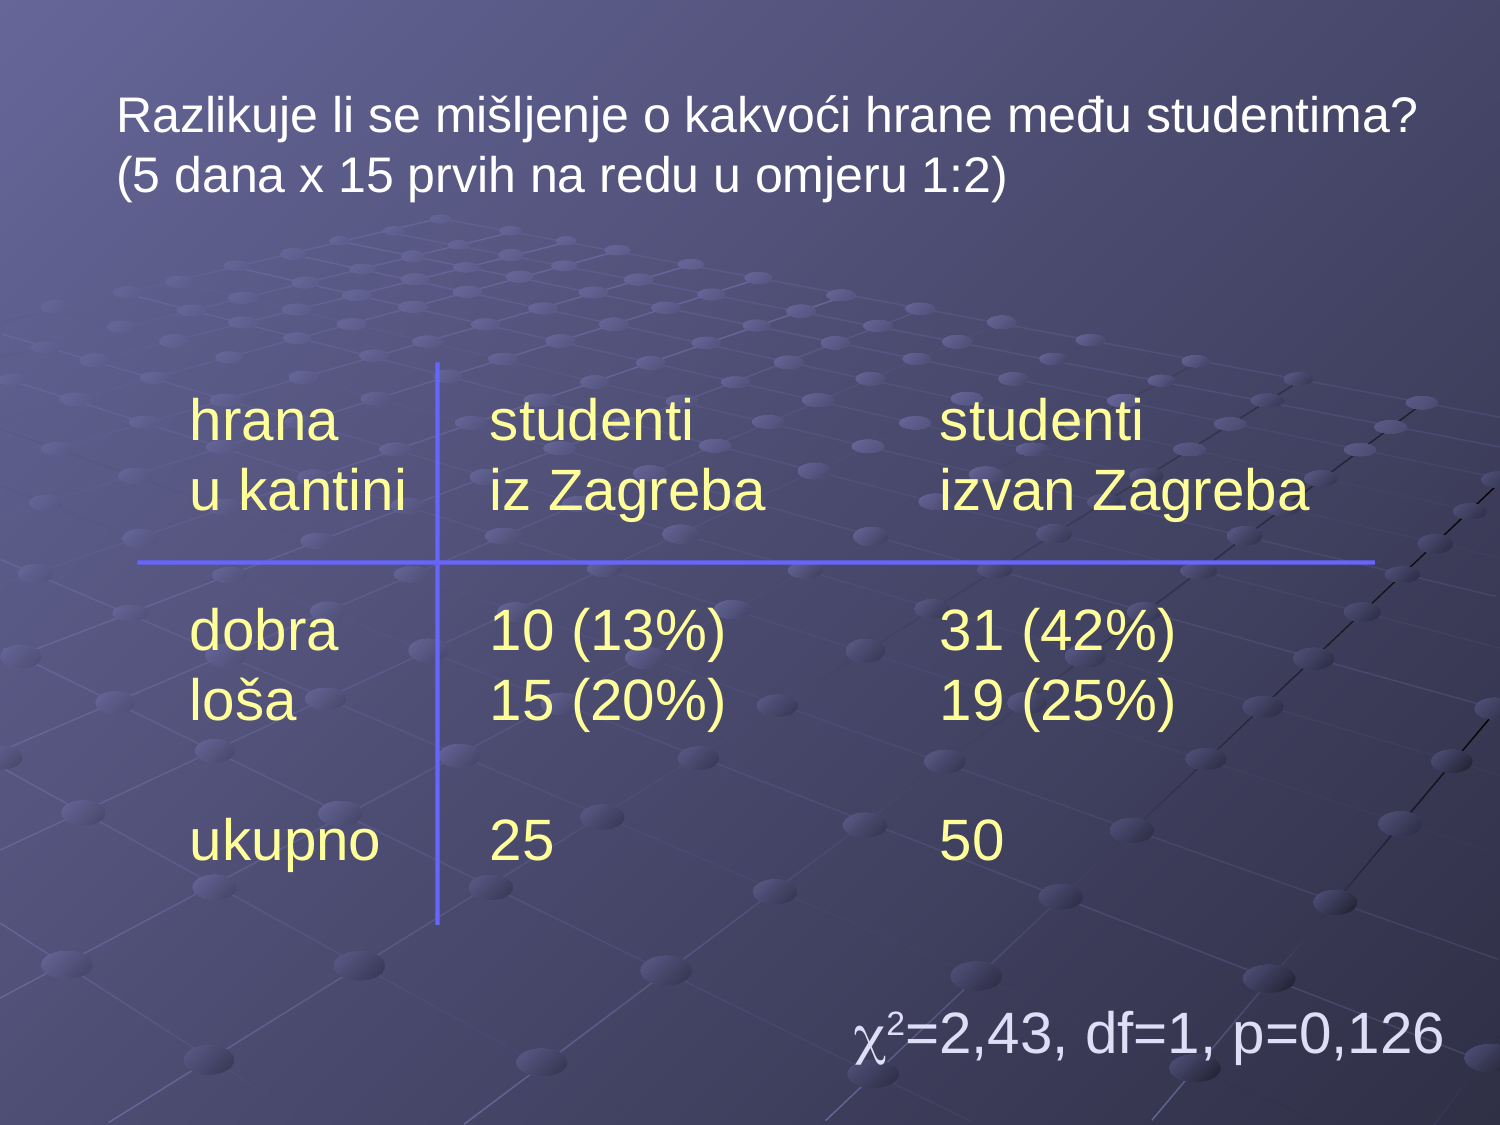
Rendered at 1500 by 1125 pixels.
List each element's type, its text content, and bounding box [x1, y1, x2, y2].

text_box hrana studenti studenti u kantini iz Zagreba izvan Zagreba dobra 10 (13%) 31 (42%) loša 15 (20%) 19 (25%) ukupno 25 50 [175, 563, 437, 880]
text_box hrana studenti studenti u kantini iz Zagreba izvan Zagreba dobra 10 (13%) 31 (42%) loša 15 (20%) 19 (25%) ukupno 25 50 [175, 375, 437, 562]
text_box hrana studenti studenti u kantini iz Zagreba izvan Zagreba dobra 10 (13%) 31 (42%) loša 15 (20%) 19 (25%) ukupno 25 50 [438, 375, 1326, 562]
text_box hrana studenti studenti u kantini iz Zagreba izvan Zagreba dobra 10 (13%) 31 (42%) loša 15 (20%) 19 (25%) ukupno 25 50 [438, 563, 1326, 880]
text_box c2=2,43, df=1, p=0,126 [839, 987, 1461, 1073]
text_box Razlikuje li se mišljenje o kakvoći hrane među studentima? (5 dana x 15 prvih na redu u omjeru 1:2) [101, 74, 1434, 210]
